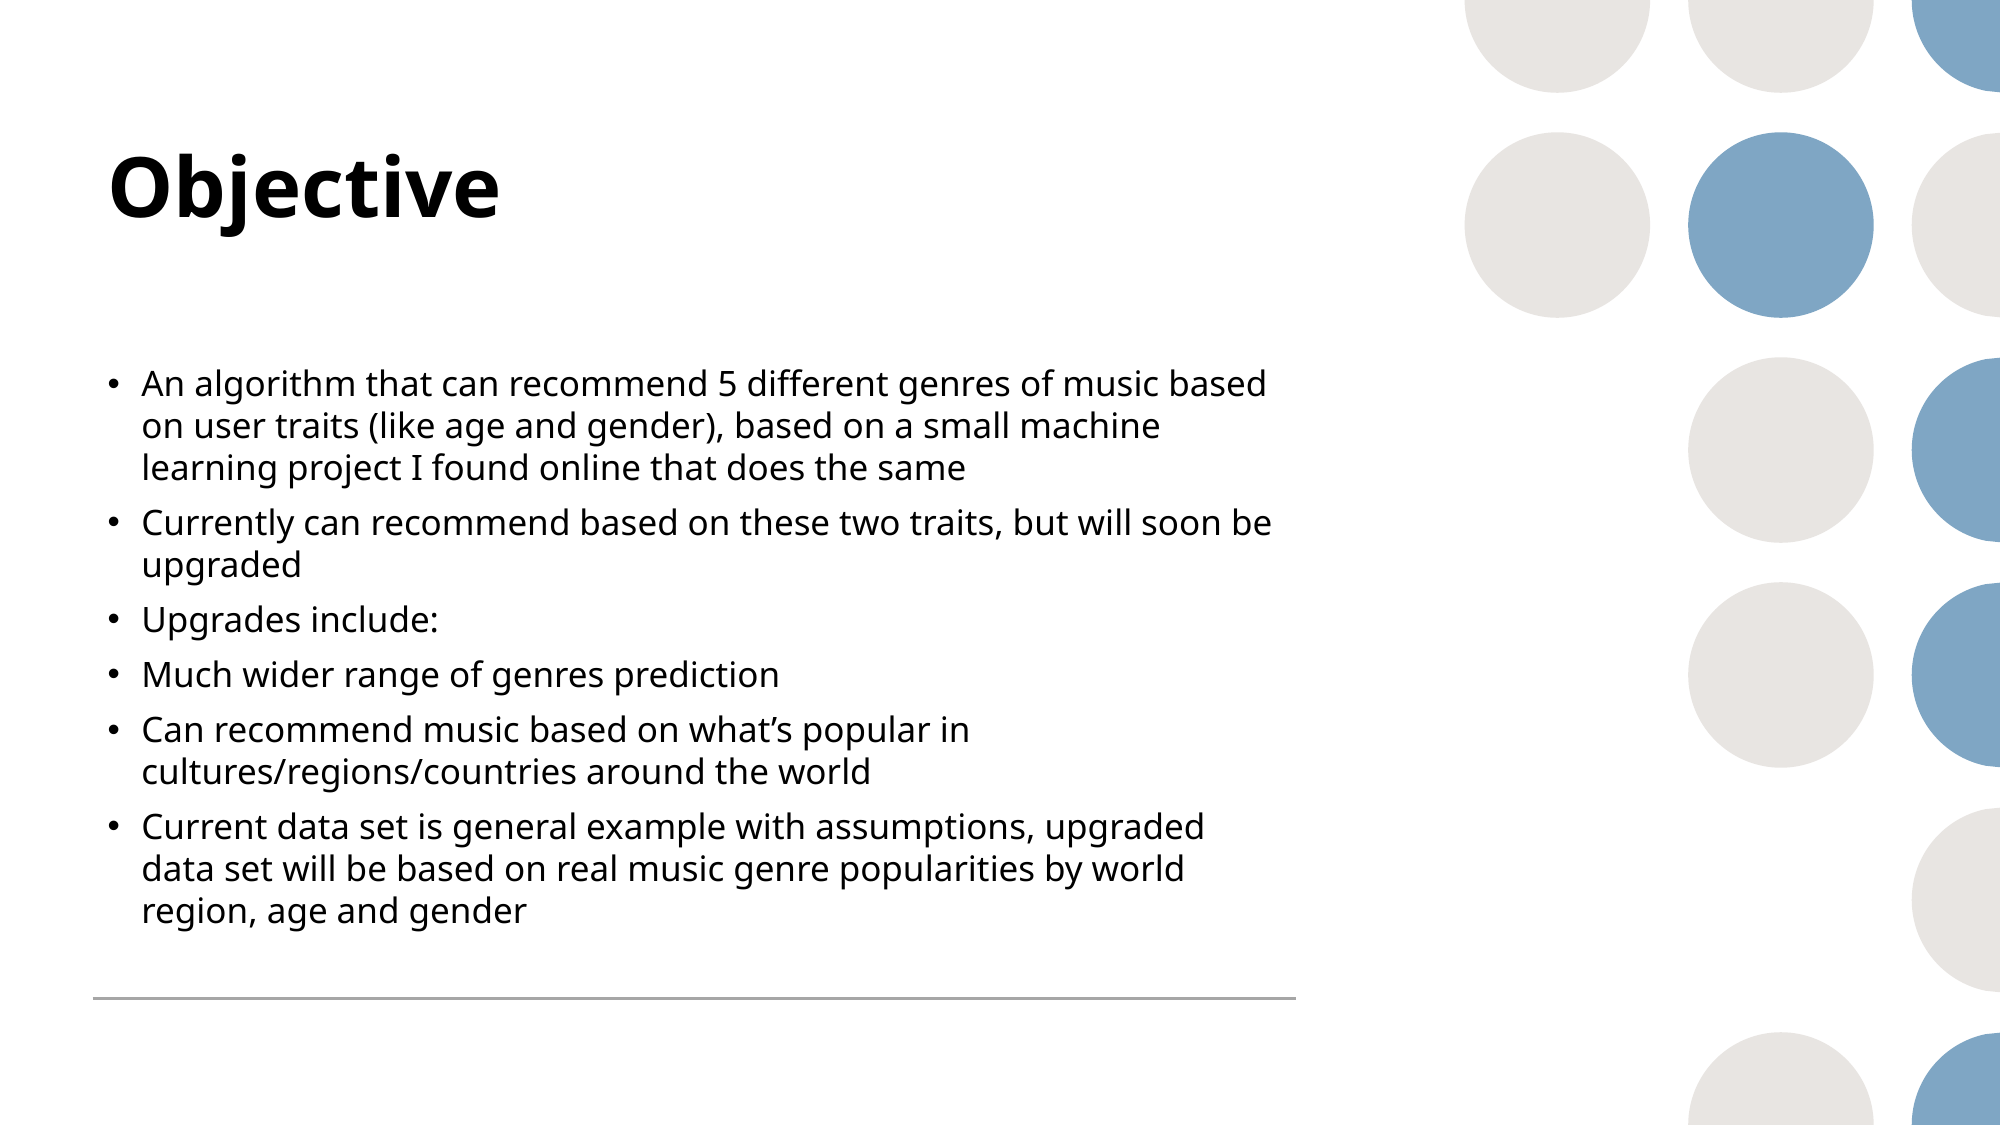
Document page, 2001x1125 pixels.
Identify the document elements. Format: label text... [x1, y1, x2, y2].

list An algorithm that can recommend 5 different genres of music based on user traits (like age and gender), based on a small machine learning project I found online that does the same Currently can recommend based on these two traits, but will soon be upgraded Upgrades include: Much wider range of genres prediction Can recommend music based on what’s popular in cultures/regions/countries around the world Current data set is general example with assumptions, upgraded data set will be based on real music genre popularities by world region, age and gender [92, 354, 1297, 946]
title Objective [92, 126, 1297, 335]
